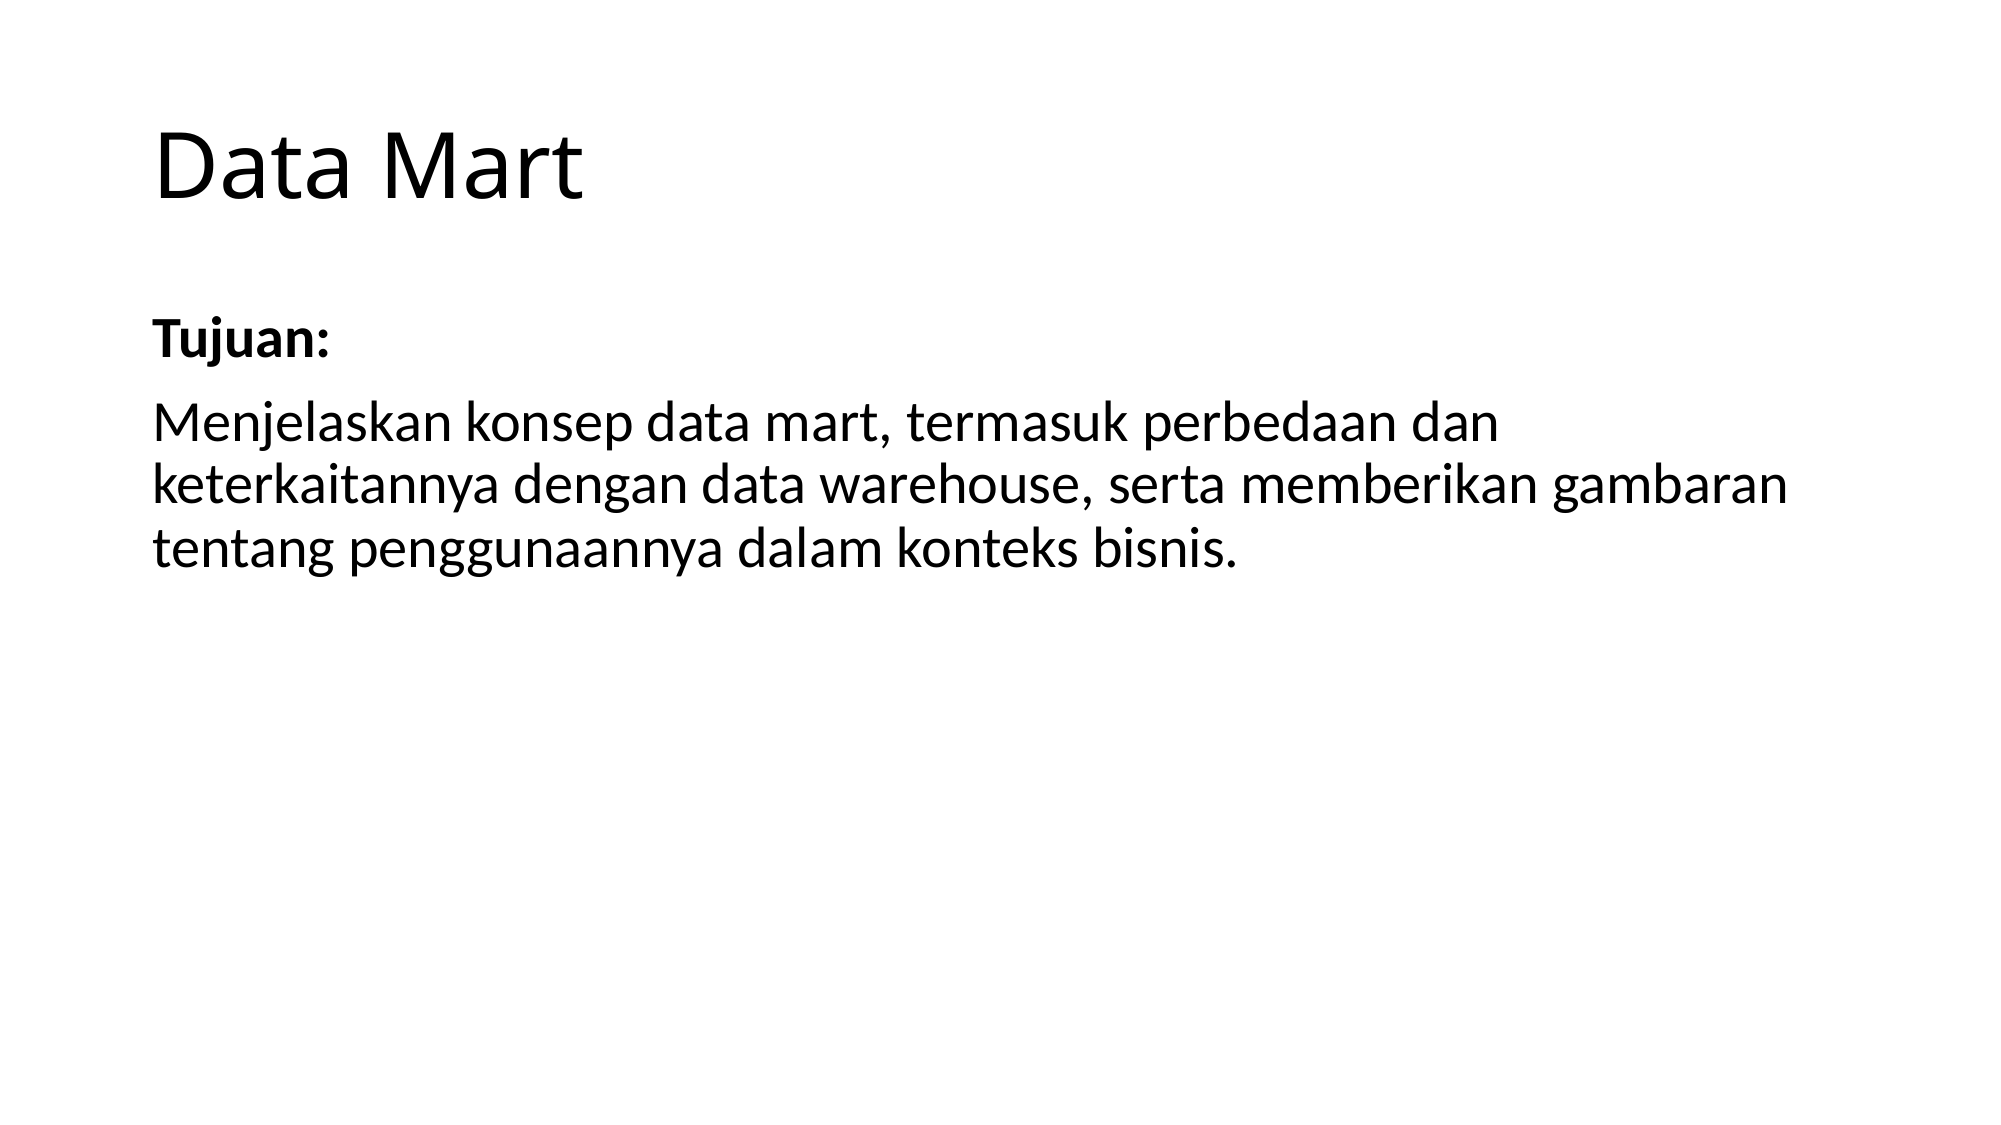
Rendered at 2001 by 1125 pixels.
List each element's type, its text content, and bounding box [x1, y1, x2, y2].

list Tujuan: Menjelaskan konsep data mart, termasuk perbedaan dan keterkaitannya dengan data warehouse, serta memberikan gambaran tentang penggunaannya dalam konteks bisnis. [137, 299, 1863, 1014]
title Data Mart [137, 59, 1863, 278]
